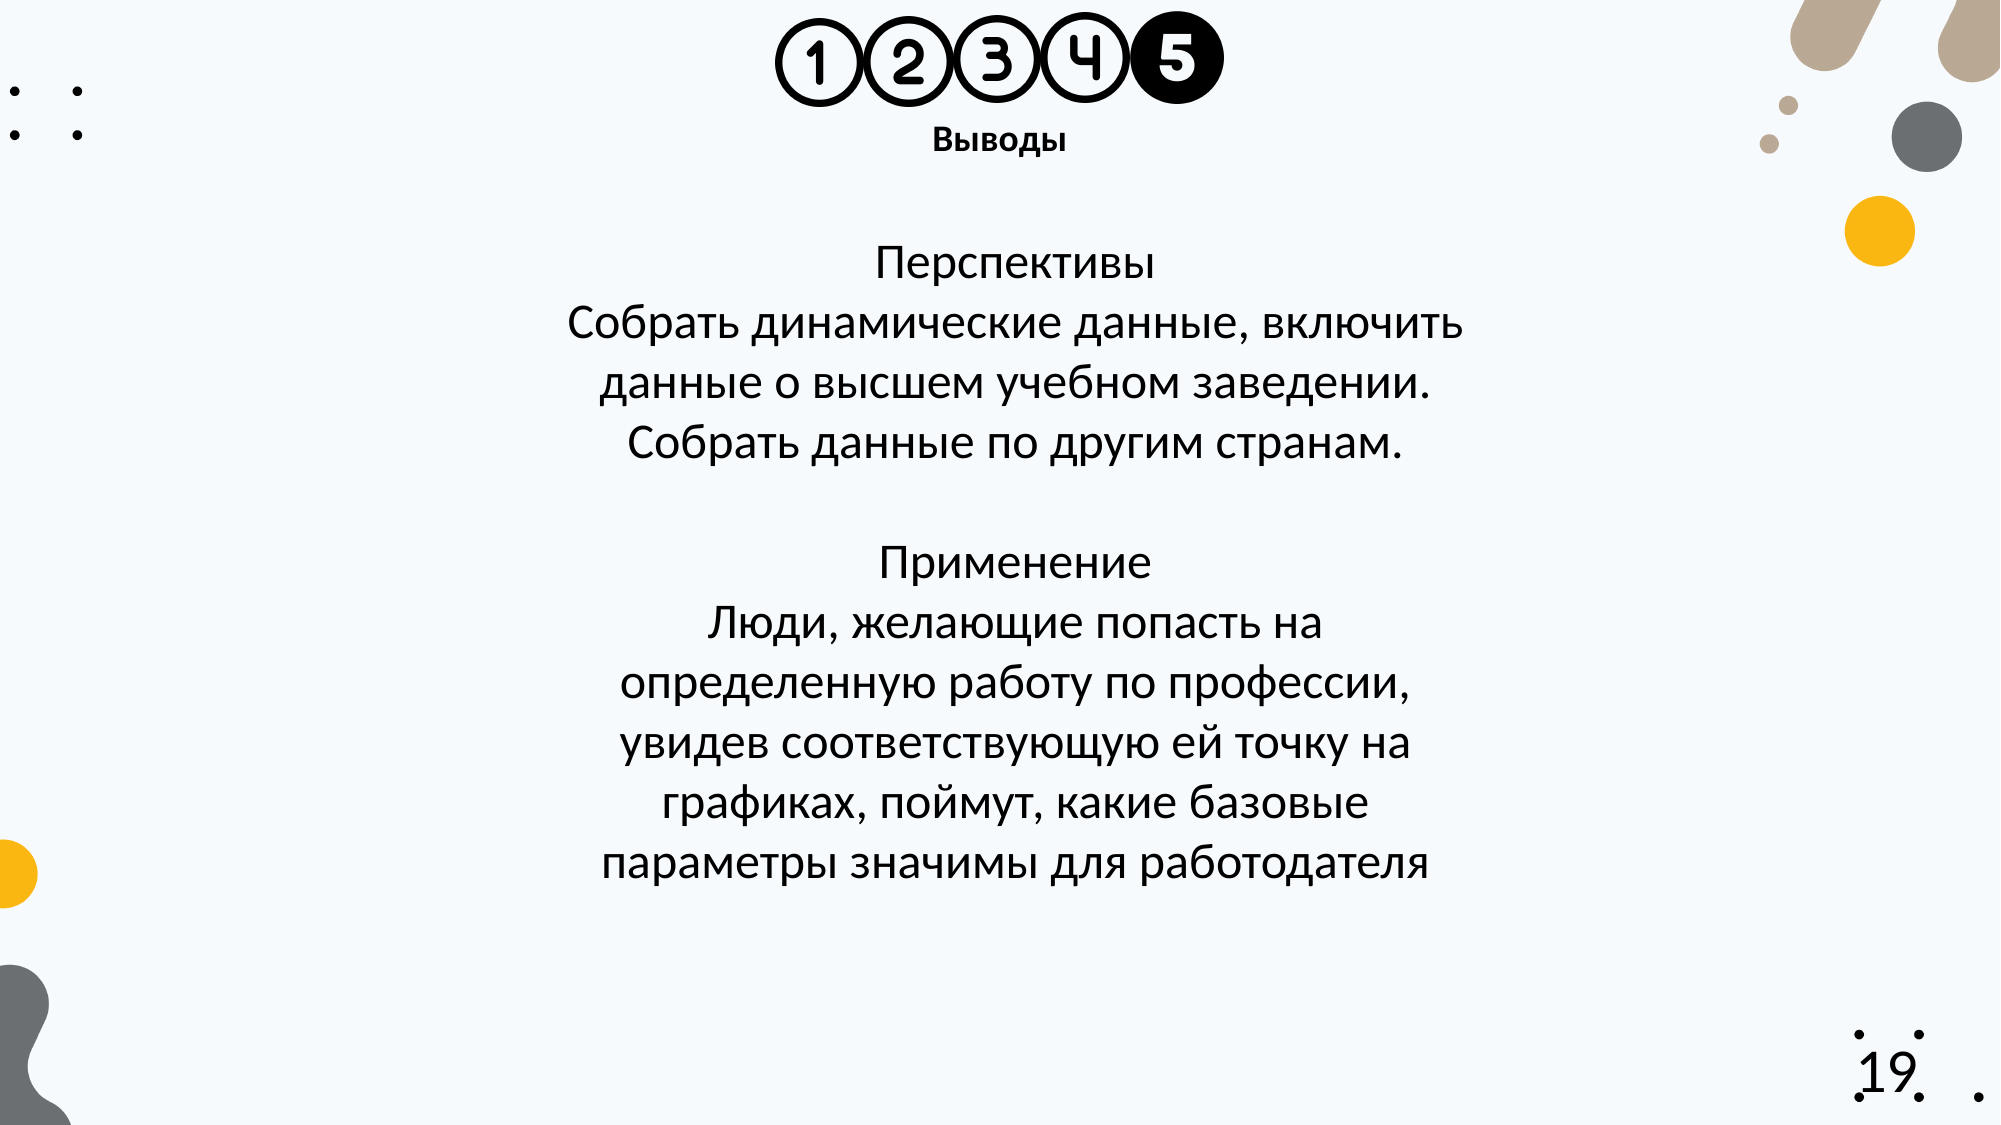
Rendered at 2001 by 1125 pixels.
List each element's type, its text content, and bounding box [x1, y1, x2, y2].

slide_number 19 [1771, 1037, 1934, 1098]
text_box Перспективы Собрать динамические данные, включить данные о высшем учебном заведении. Собрать данные по другим странам. Применение Люди, желающие попасть на определенную работу по профессии, увидев соответствующую ей точку на графиках, поймут, какие базовые параметры значимы для работодателя [538, 221, 1492, 896]
text_box Выводы [810, 107, 1190, 167]
picture [0, 0, 2000, 1125]
